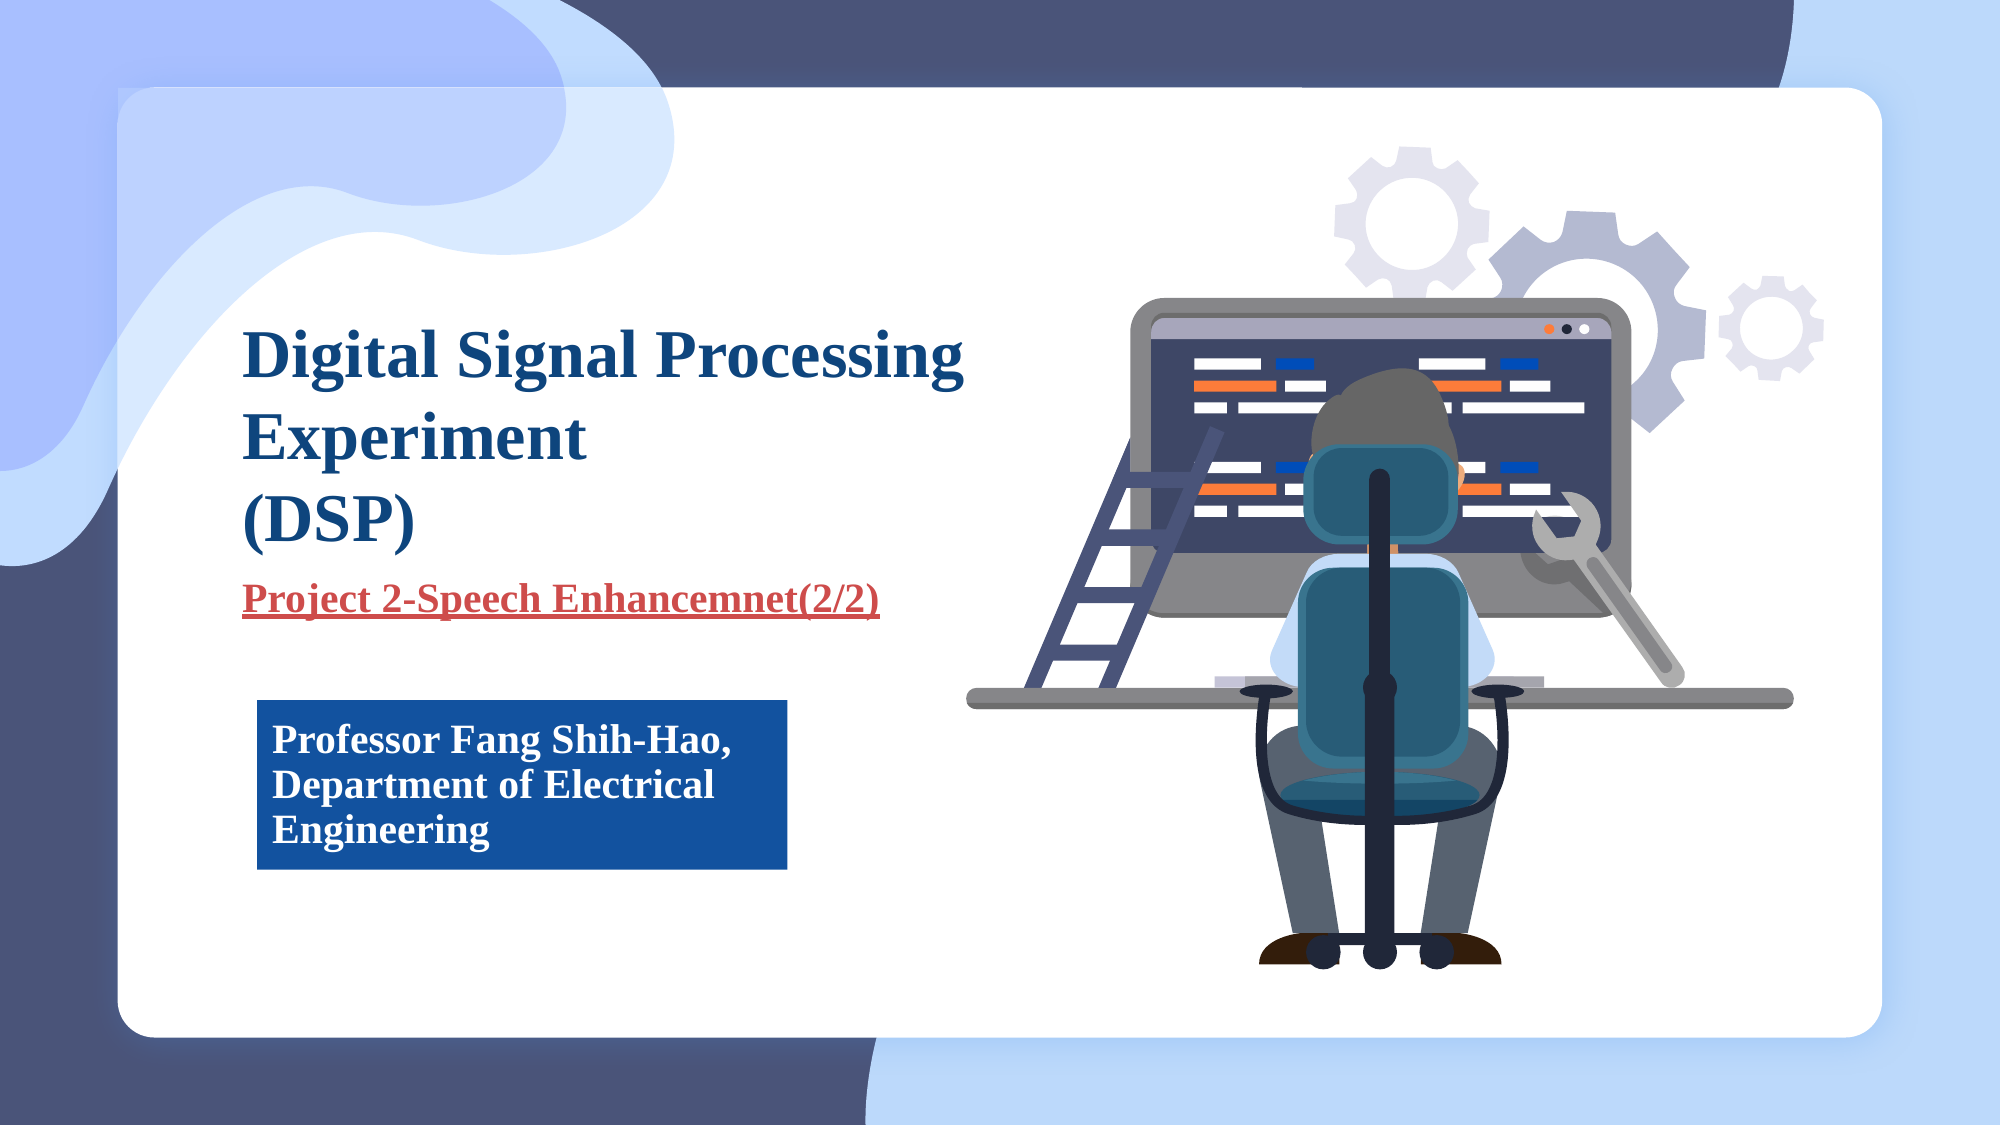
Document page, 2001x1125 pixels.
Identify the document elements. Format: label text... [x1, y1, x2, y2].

title Digital Signal Processing Experiment (DSP) [227, 301, 1125, 563]
list Professor Fang Shih-Hao, Department of Electrical Engineering [257, 700, 788, 870]
subtitle Project 2-Speech Enhancemnet(2/2) [227, 563, 1186, 634]
